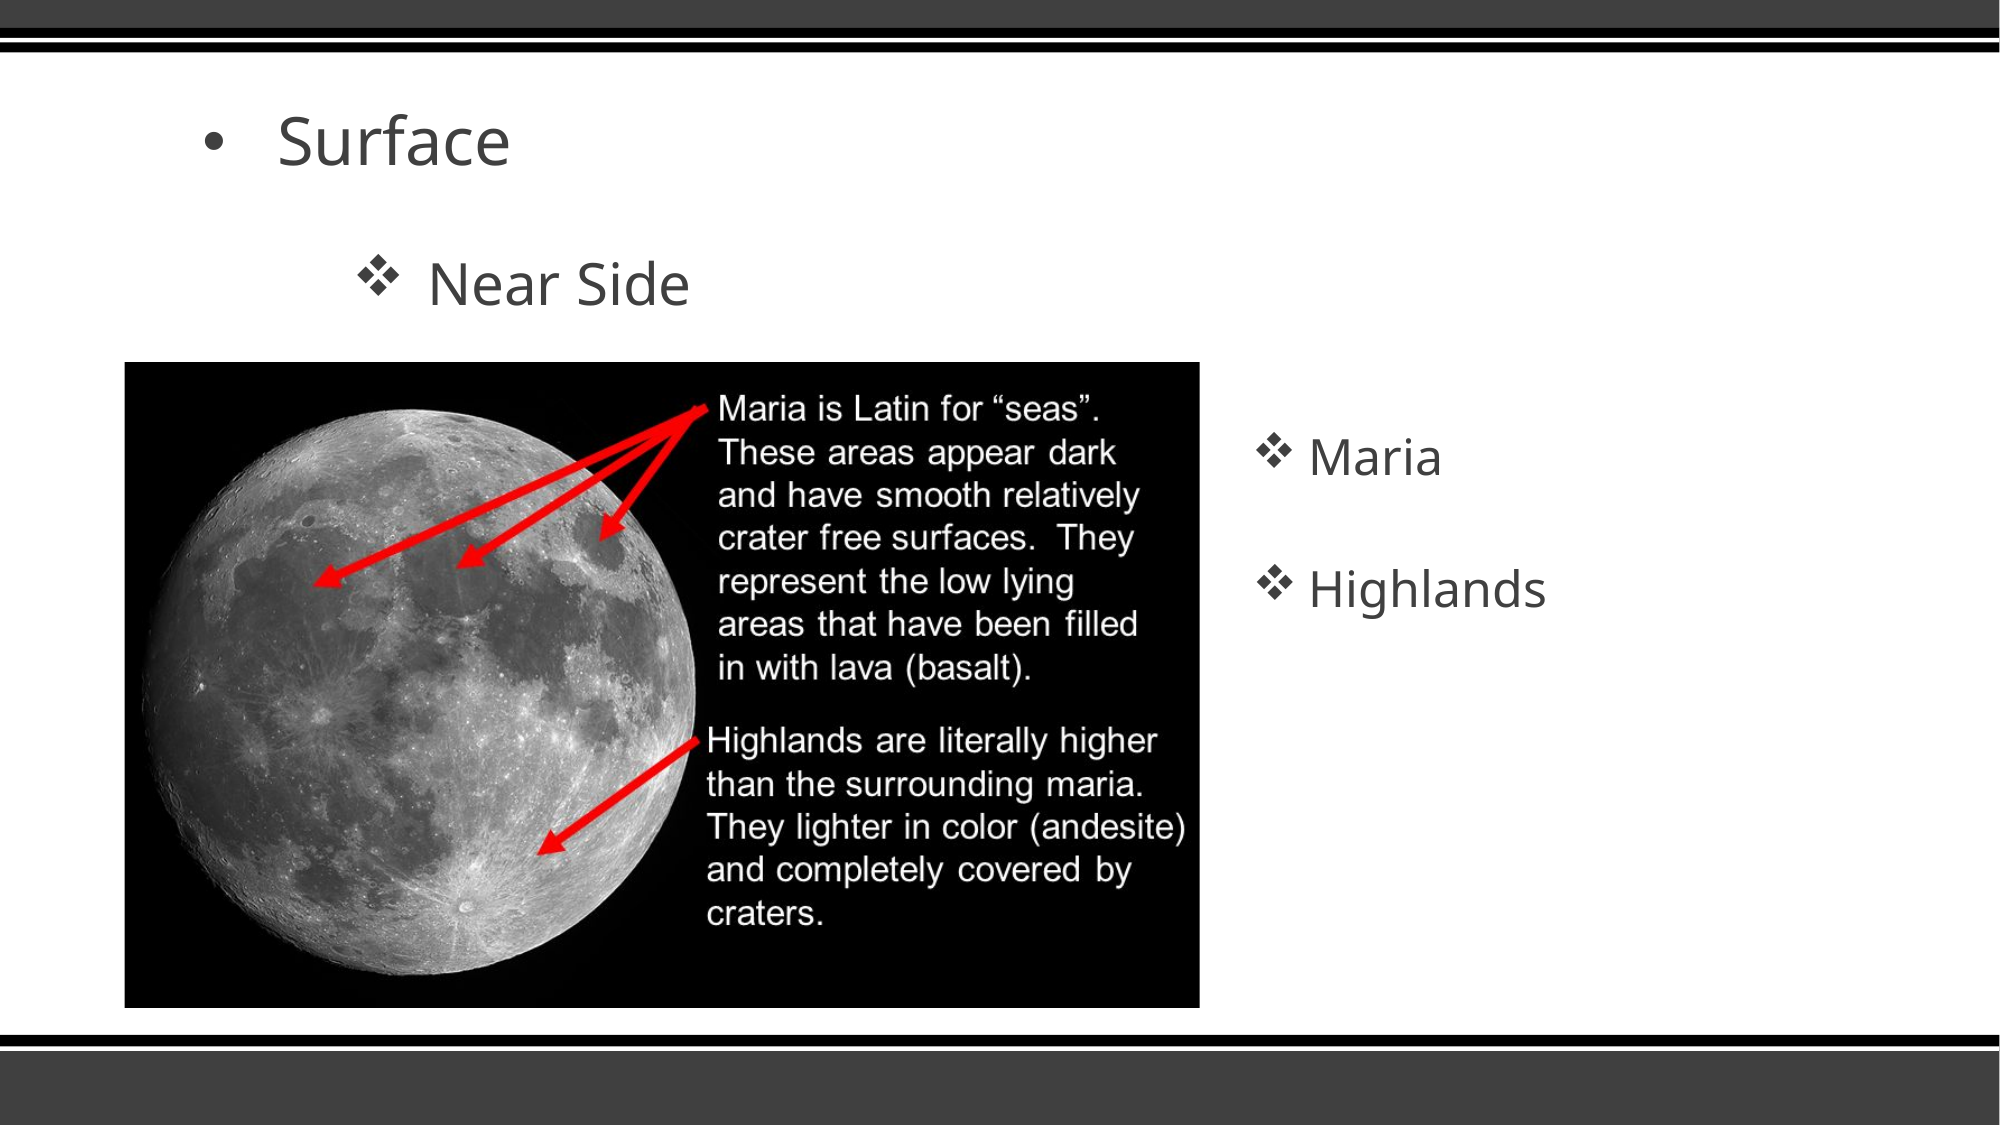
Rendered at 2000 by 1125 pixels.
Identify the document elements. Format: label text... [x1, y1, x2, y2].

text_box Highlands [1237, 557, 1926, 626]
text_box Surface [187, 87, 1688, 188]
text_box Maria [1237, 424, 1925, 494]
text_box Near Side [337, 224, 1838, 325]
picture [124, 361, 1201, 1008]
